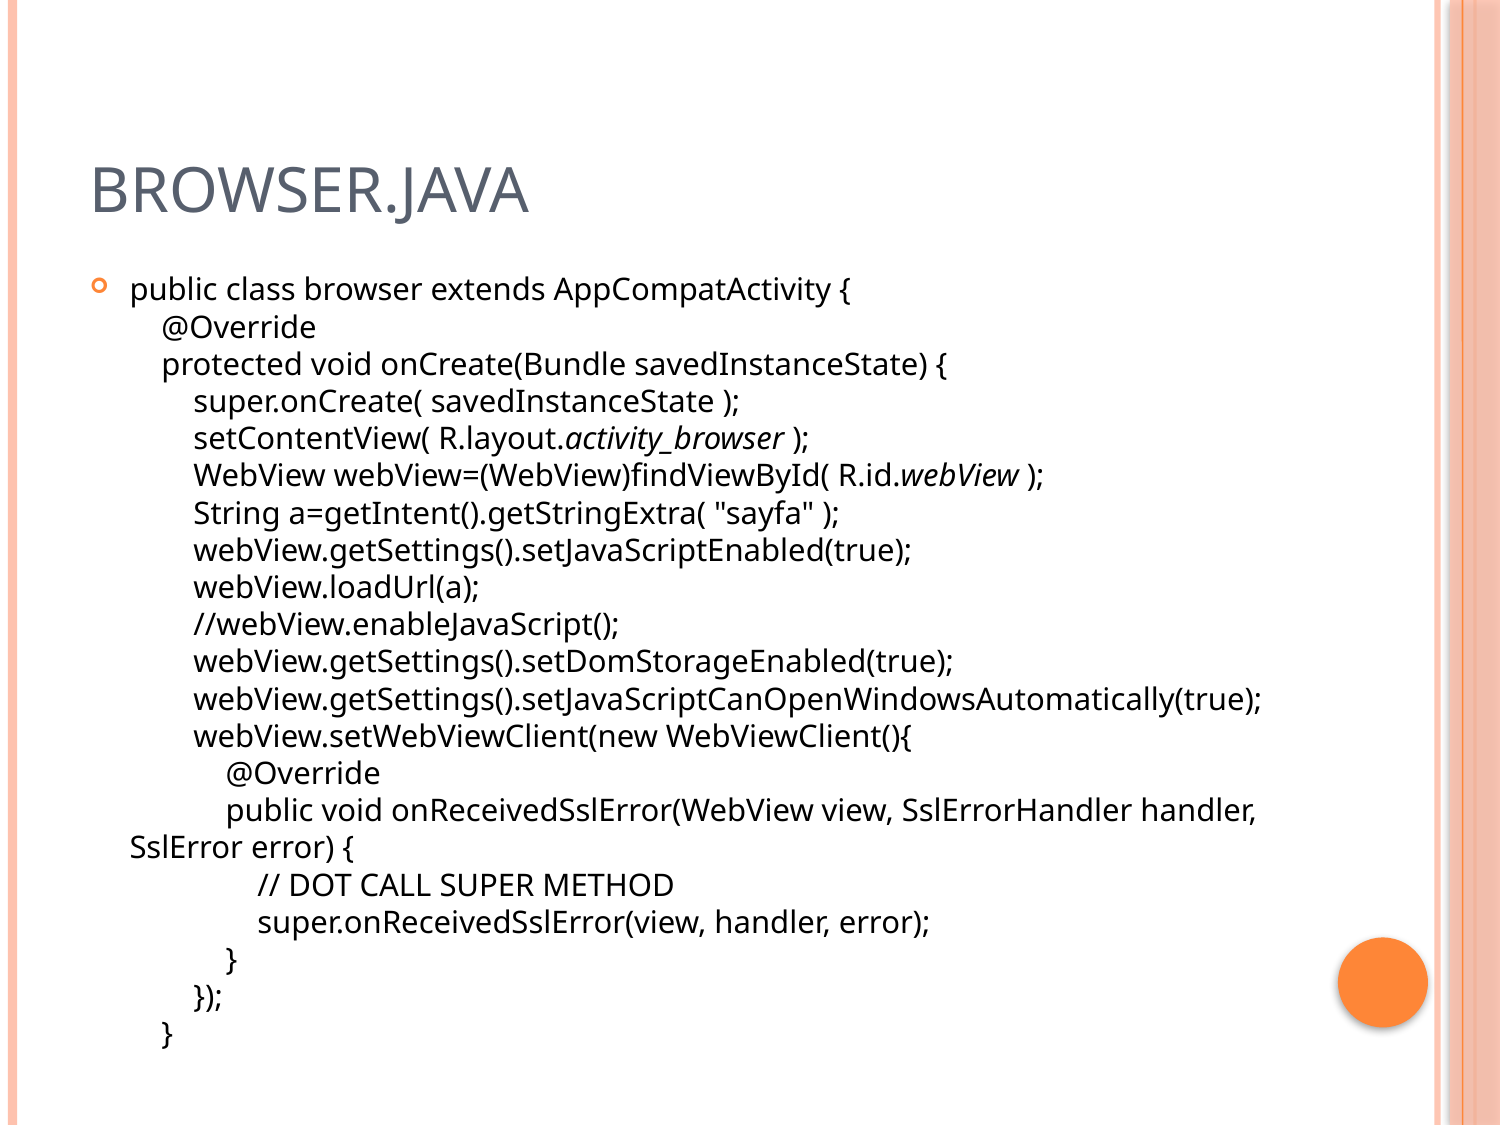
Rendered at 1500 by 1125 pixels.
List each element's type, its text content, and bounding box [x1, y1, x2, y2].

list public class browser extends AppCompatActivity { @Override protected void onCreate(Bundle savedInstanceState) { super.onCreate( savedInstanceState ); setContentView( R.layout.activity_browser ); WebView webView=(WebView)findViewById( R.id.webView ); String a=getIntent().getStringExtra( "sayfa" ); webView.getSettings().setJavaScriptEnabled(true); webView.loadUrl(a); //webView.enableJavaScript(); webView.getSettings().setDomStorageEnabled(true); webView.getSettings().setJavaScriptCanOpenWindowsAutomatically(true); webView.setWebViewClient(new WebViewClient(){ @Override public void onReceivedSslError(WebView view, SslErrorHandler handler, SslError error) { // DOT CALL SUPER METHOD super.onReceivedSslError(view, handler, error); } }); } [75, 262, 1300, 1062]
title Browser.Java [75, 45, 1300, 233]
